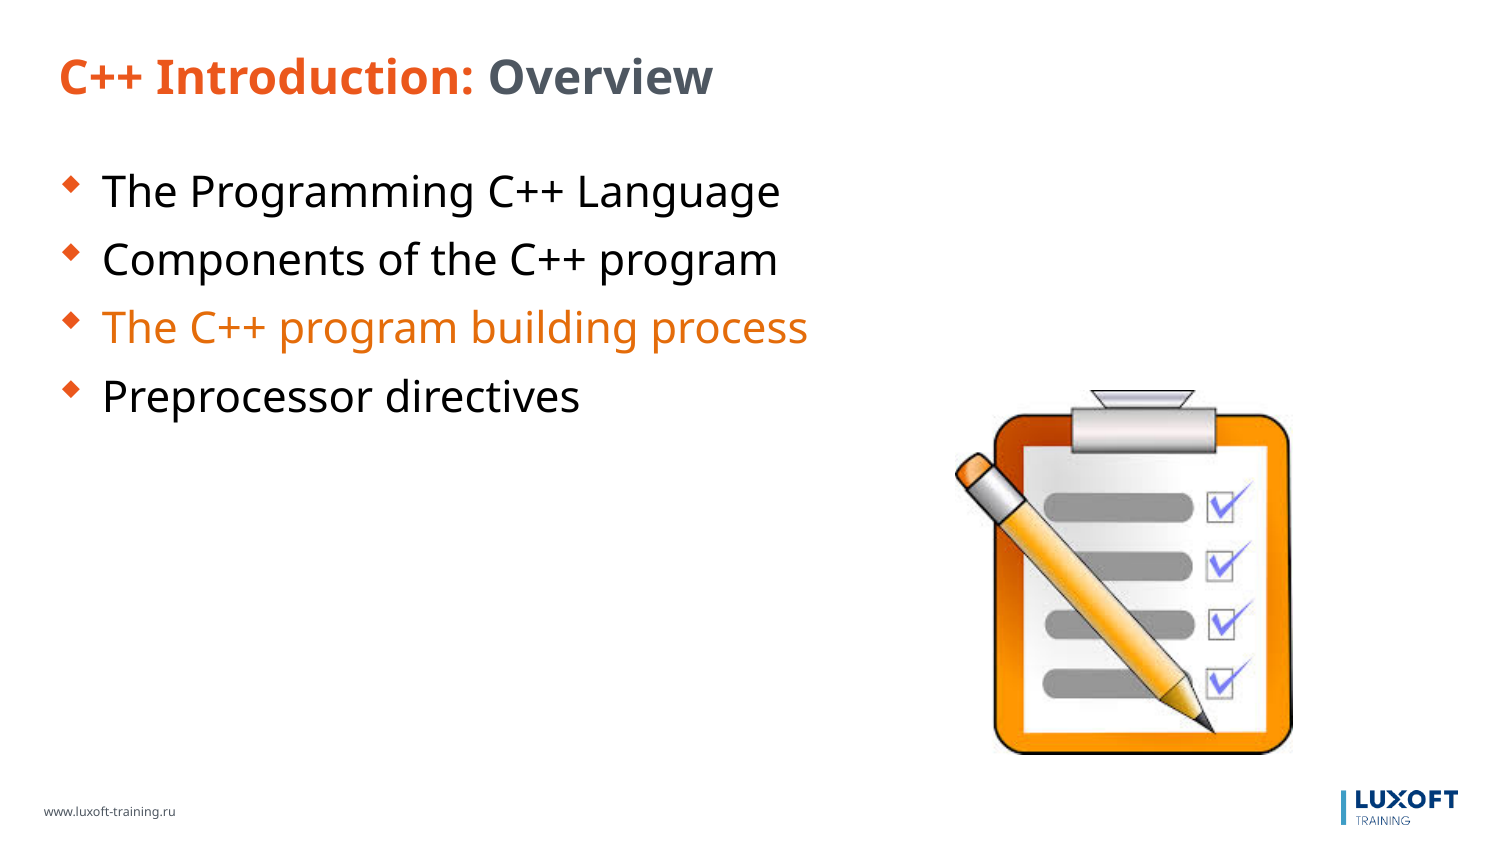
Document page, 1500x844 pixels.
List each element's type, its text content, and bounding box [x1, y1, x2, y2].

text_box The Programming C++ Language Components of the С++ program The C++ program building process Preprocessor directives [46, 142, 1396, 531]
picture [955, 390, 1293, 755]
text_box C++ Introduction: Overview [47, 45, 1457, 107]
picture [1341, 790, 1458, 825]
